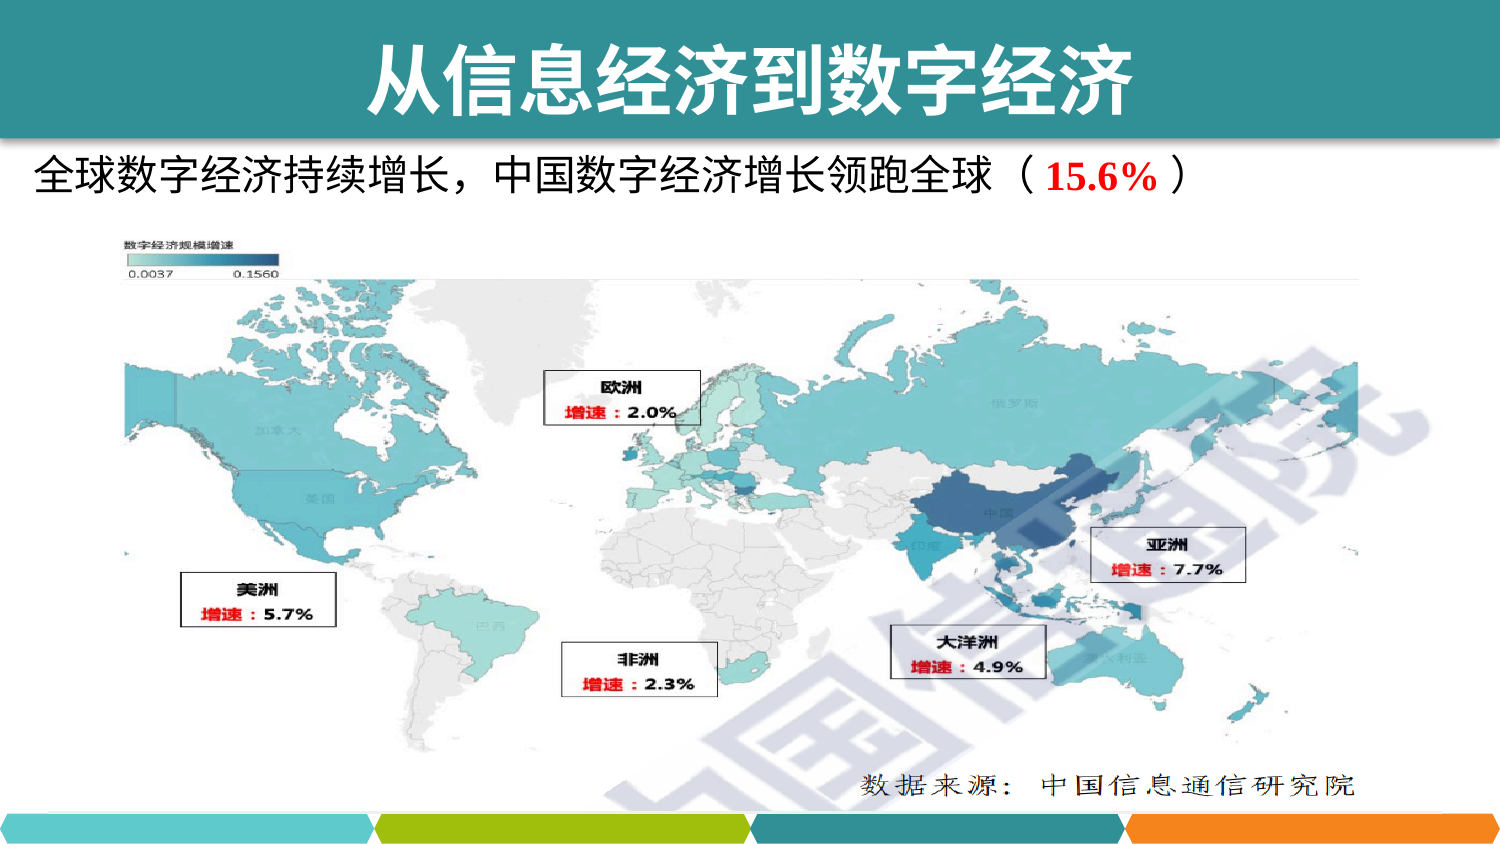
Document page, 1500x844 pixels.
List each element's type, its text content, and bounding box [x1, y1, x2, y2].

text_box [0, 155, 1414, 291]
text_box 全球数字经济持续增长，中国数字经济增长领跑全球（15.6%） [18, 141, 1468, 207]
picture [48, 216, 1442, 815]
text_box [0, 0, 1500, 139]
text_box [0, 813, 1500, 844]
text_box 从信息经济到数字经济 [352, 26, 1148, 132]
